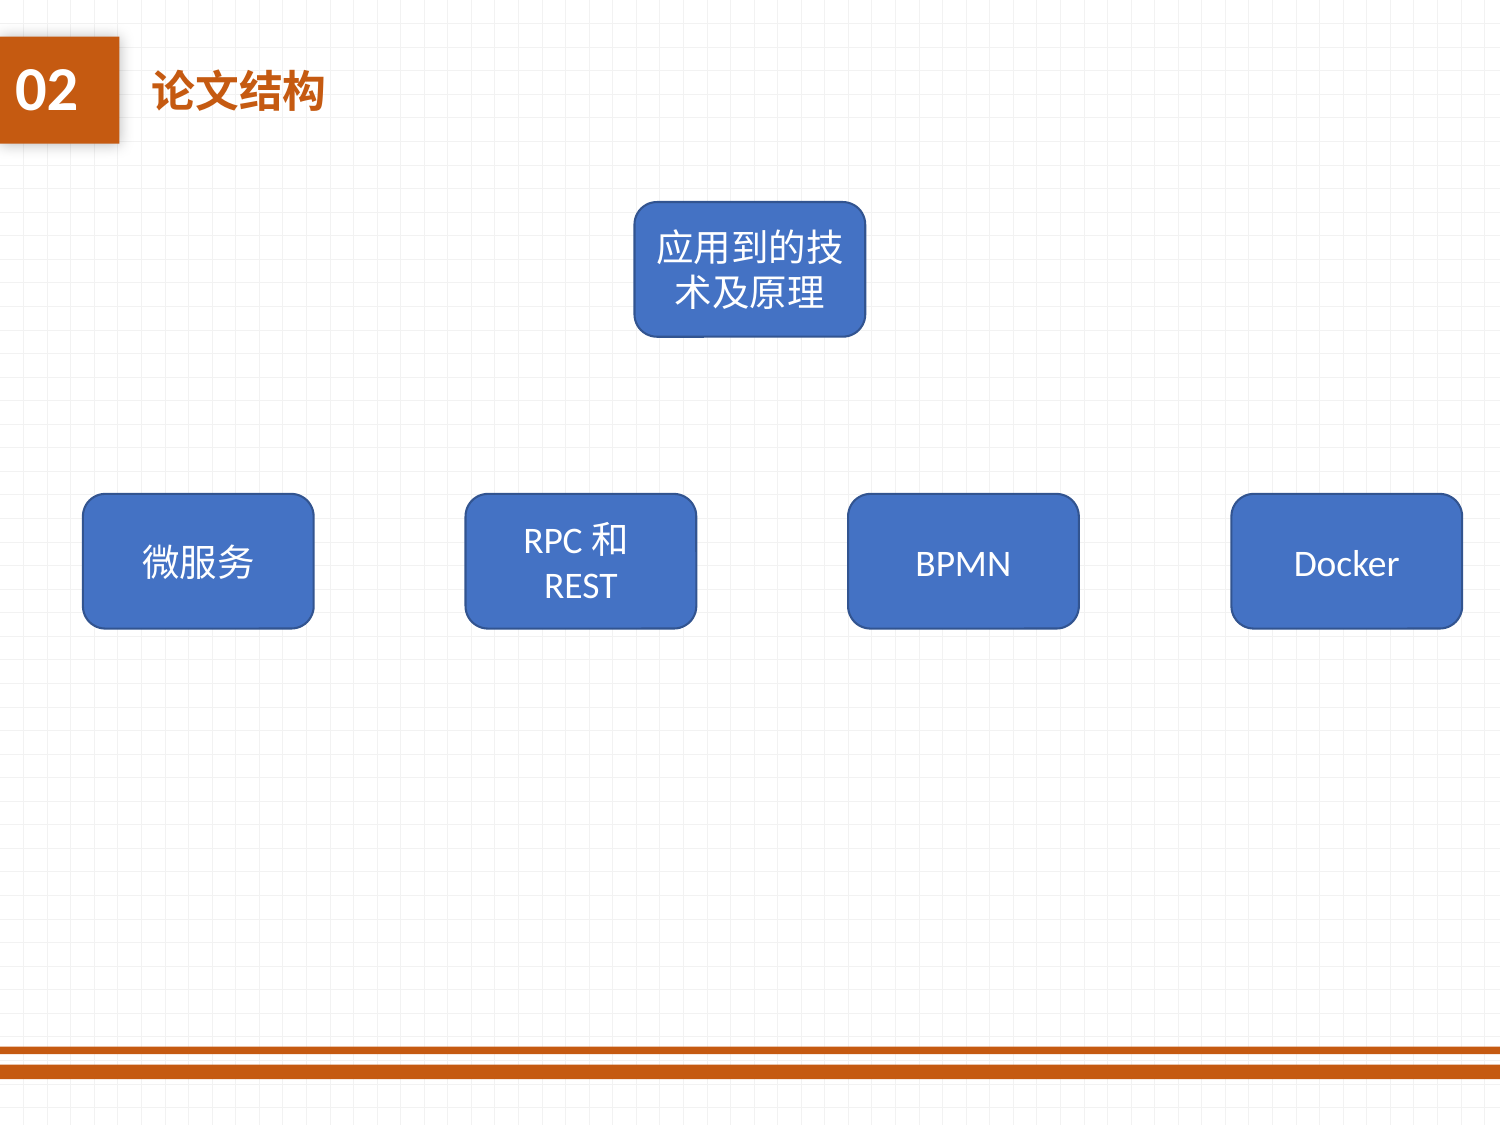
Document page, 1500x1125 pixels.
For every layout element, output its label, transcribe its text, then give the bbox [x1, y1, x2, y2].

text_box Docker [1230, 492, 1464, 630]
list 论文结构 [136, 36, 929, 144]
list 02 [0, 36, 120, 144]
text_box BPMN [847, 492, 1080, 630]
text_box 应用到的技术及原理 [633, 200, 867, 338]
text_box 微服务 [81, 492, 315, 630]
text_box RPC和REST [464, 492, 698, 630]
